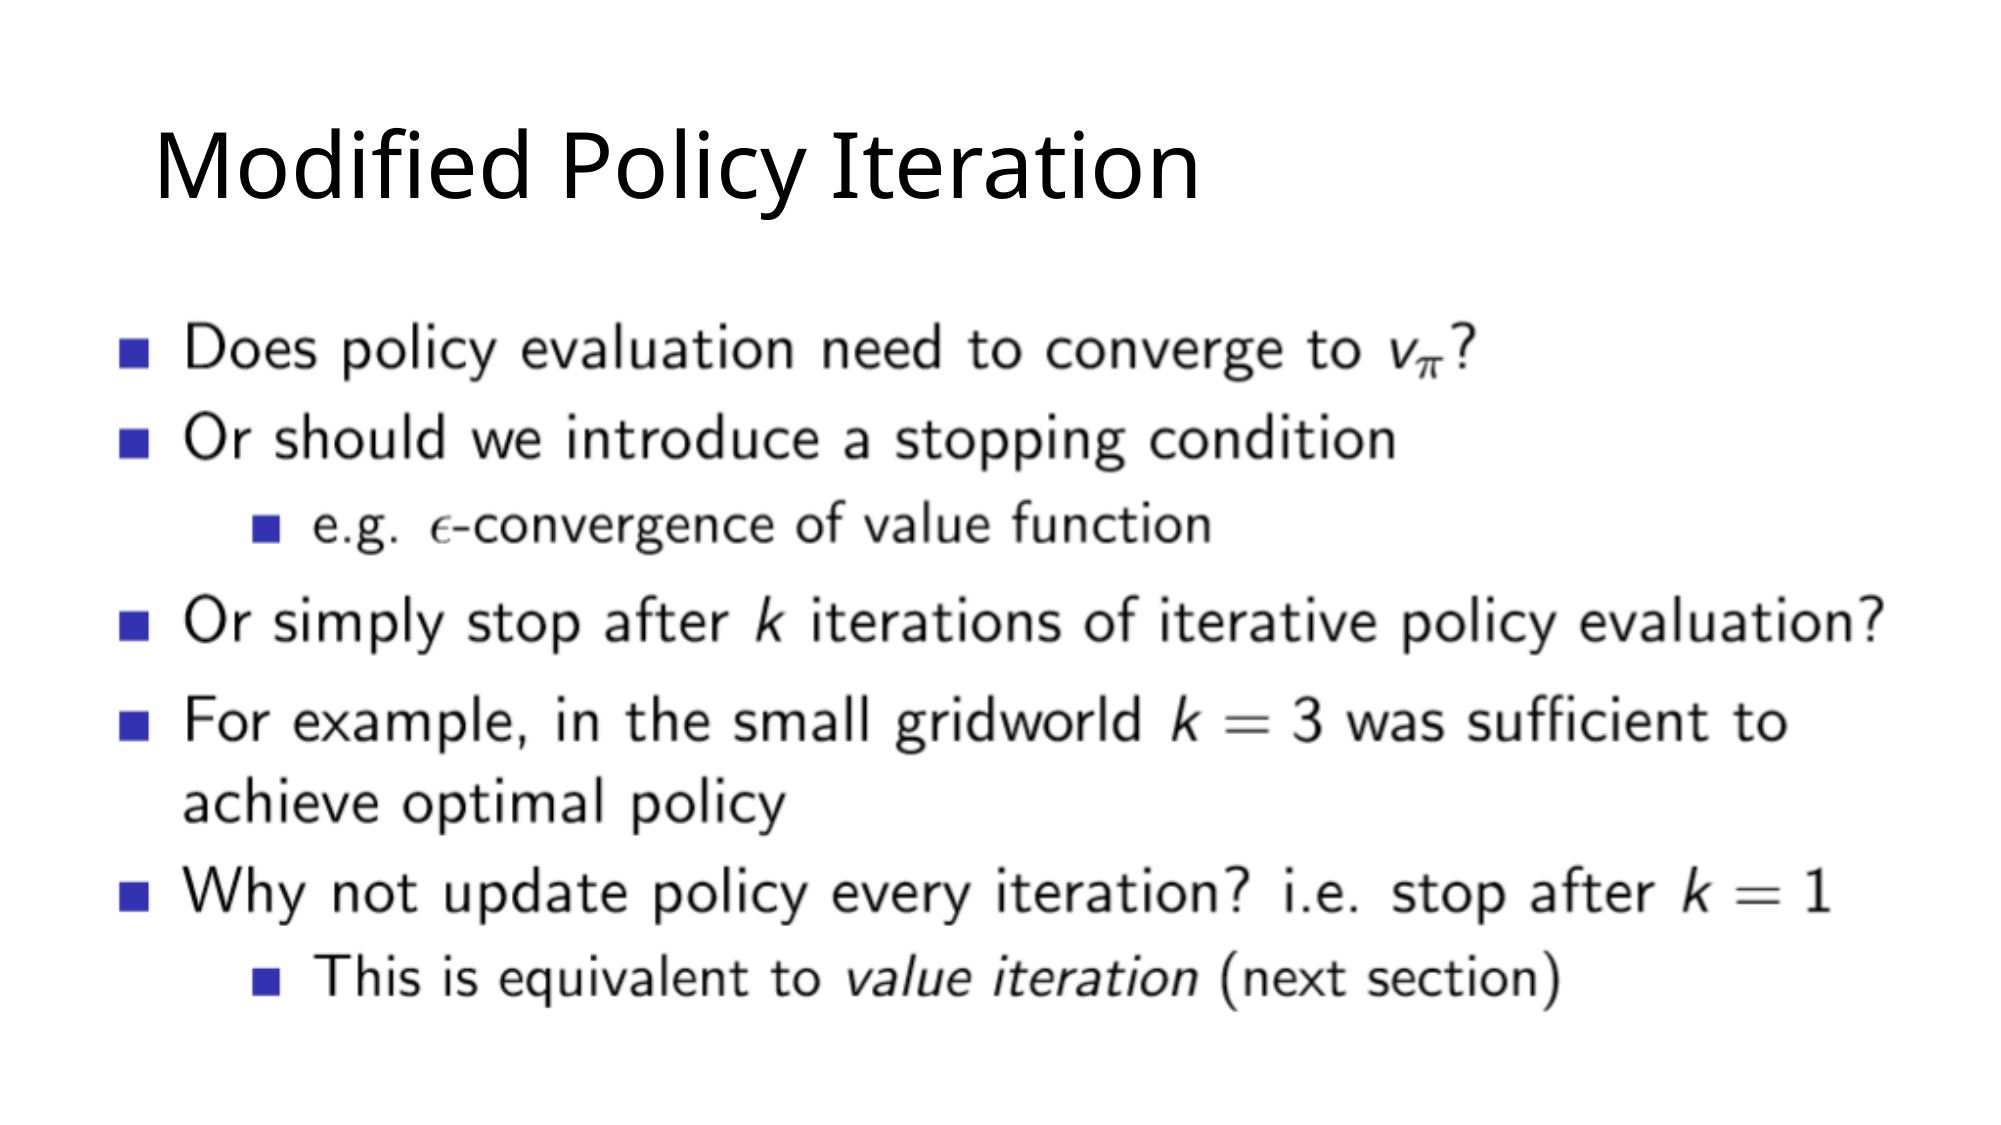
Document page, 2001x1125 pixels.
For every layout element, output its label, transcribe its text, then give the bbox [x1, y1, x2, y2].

picture [106, 307, 1894, 1020]
title Modiﬁed Policy Iteration [137, 59, 1863, 278]
